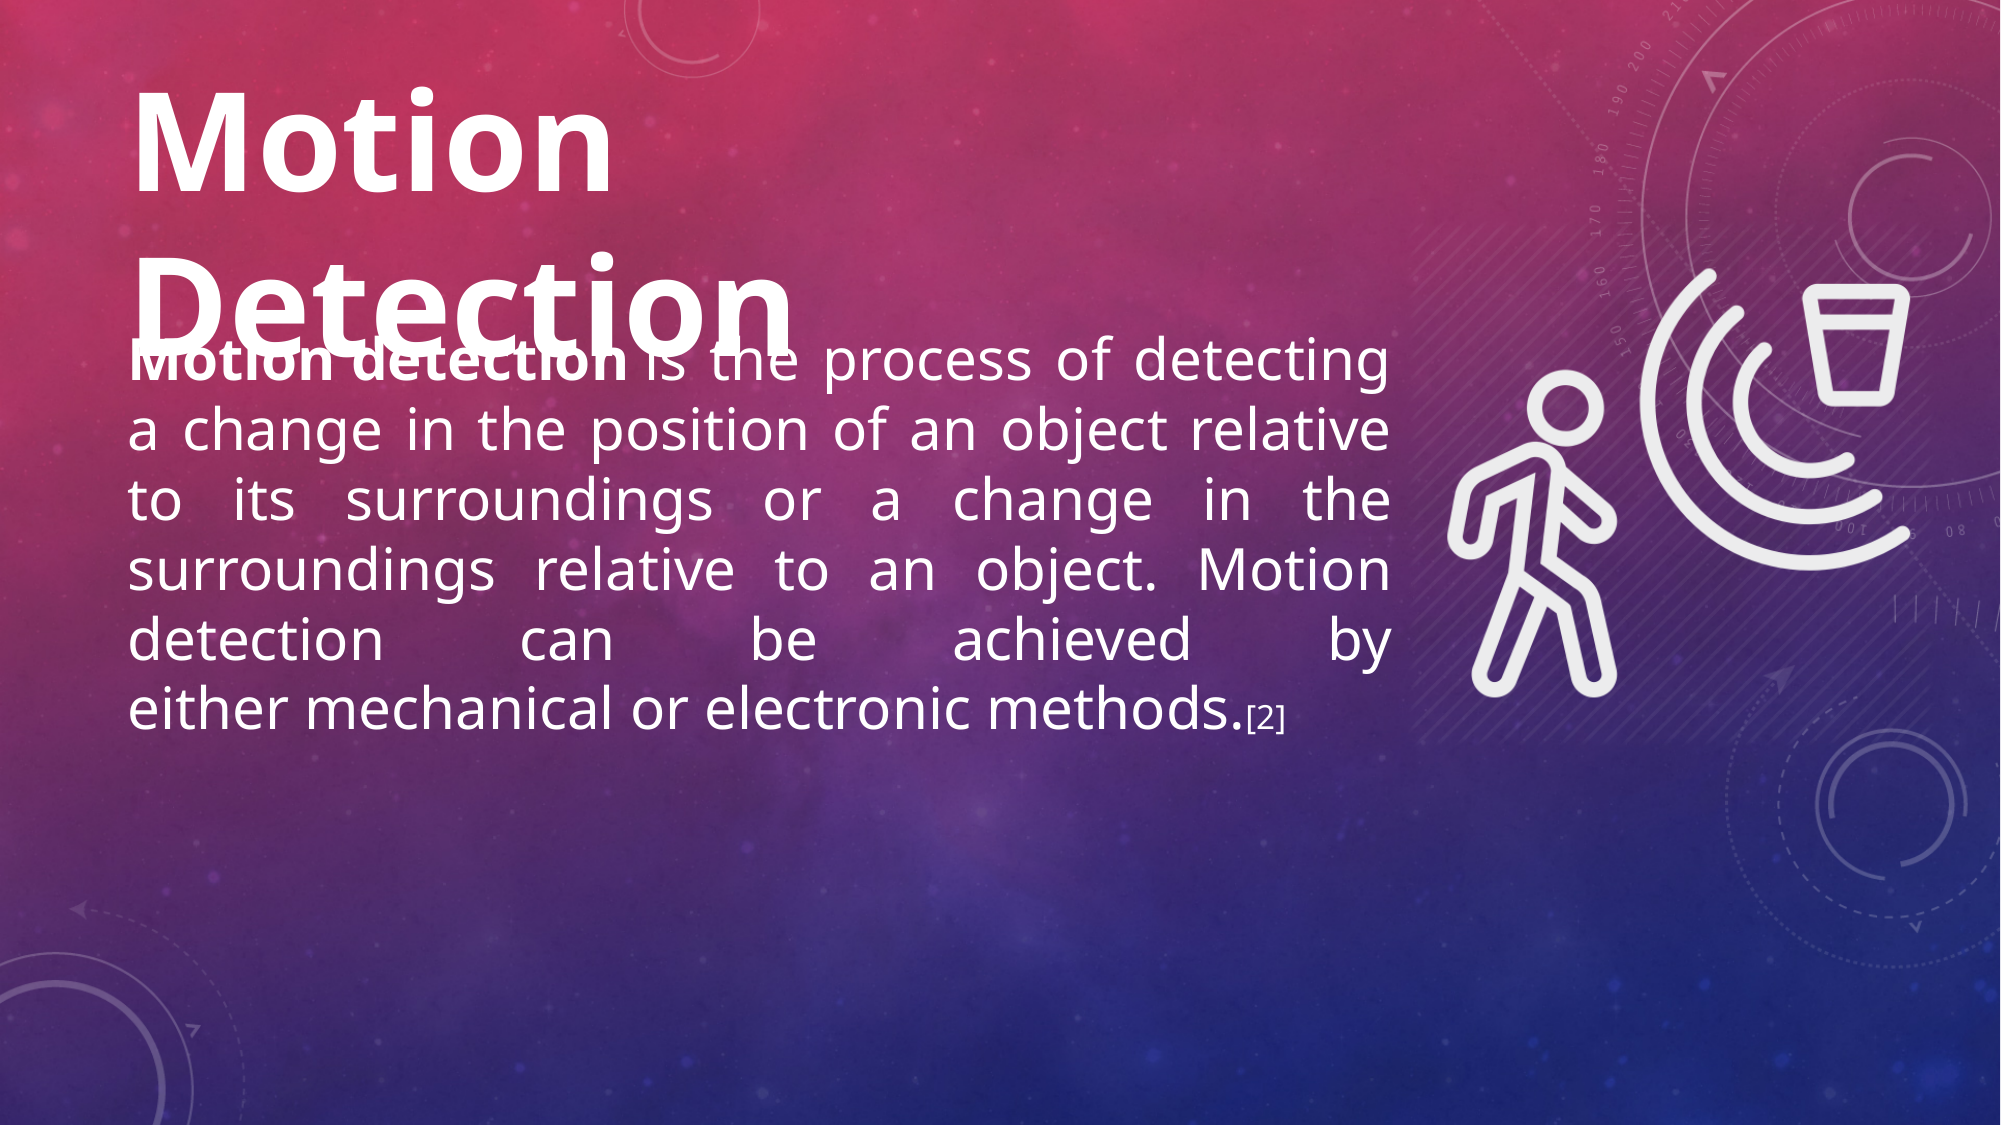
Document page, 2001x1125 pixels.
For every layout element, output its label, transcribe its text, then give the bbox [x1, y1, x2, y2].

text_box [112, 277, 1382, 293]
text_box Motion detection is the process of detecting a change in the position of an object relative to its surroundings or a change in the surroundings relative to an object. Motion detection can be achieved by either mechanical or electronic methods.[2] [112, 293, 1407, 771]
picture [0, 0, 2001, 1125]
title Motion Detection [112, 99, 1325, 277]
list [1406, 219, 1935, 748]
text_box [112, 771, 1382, 1087]
